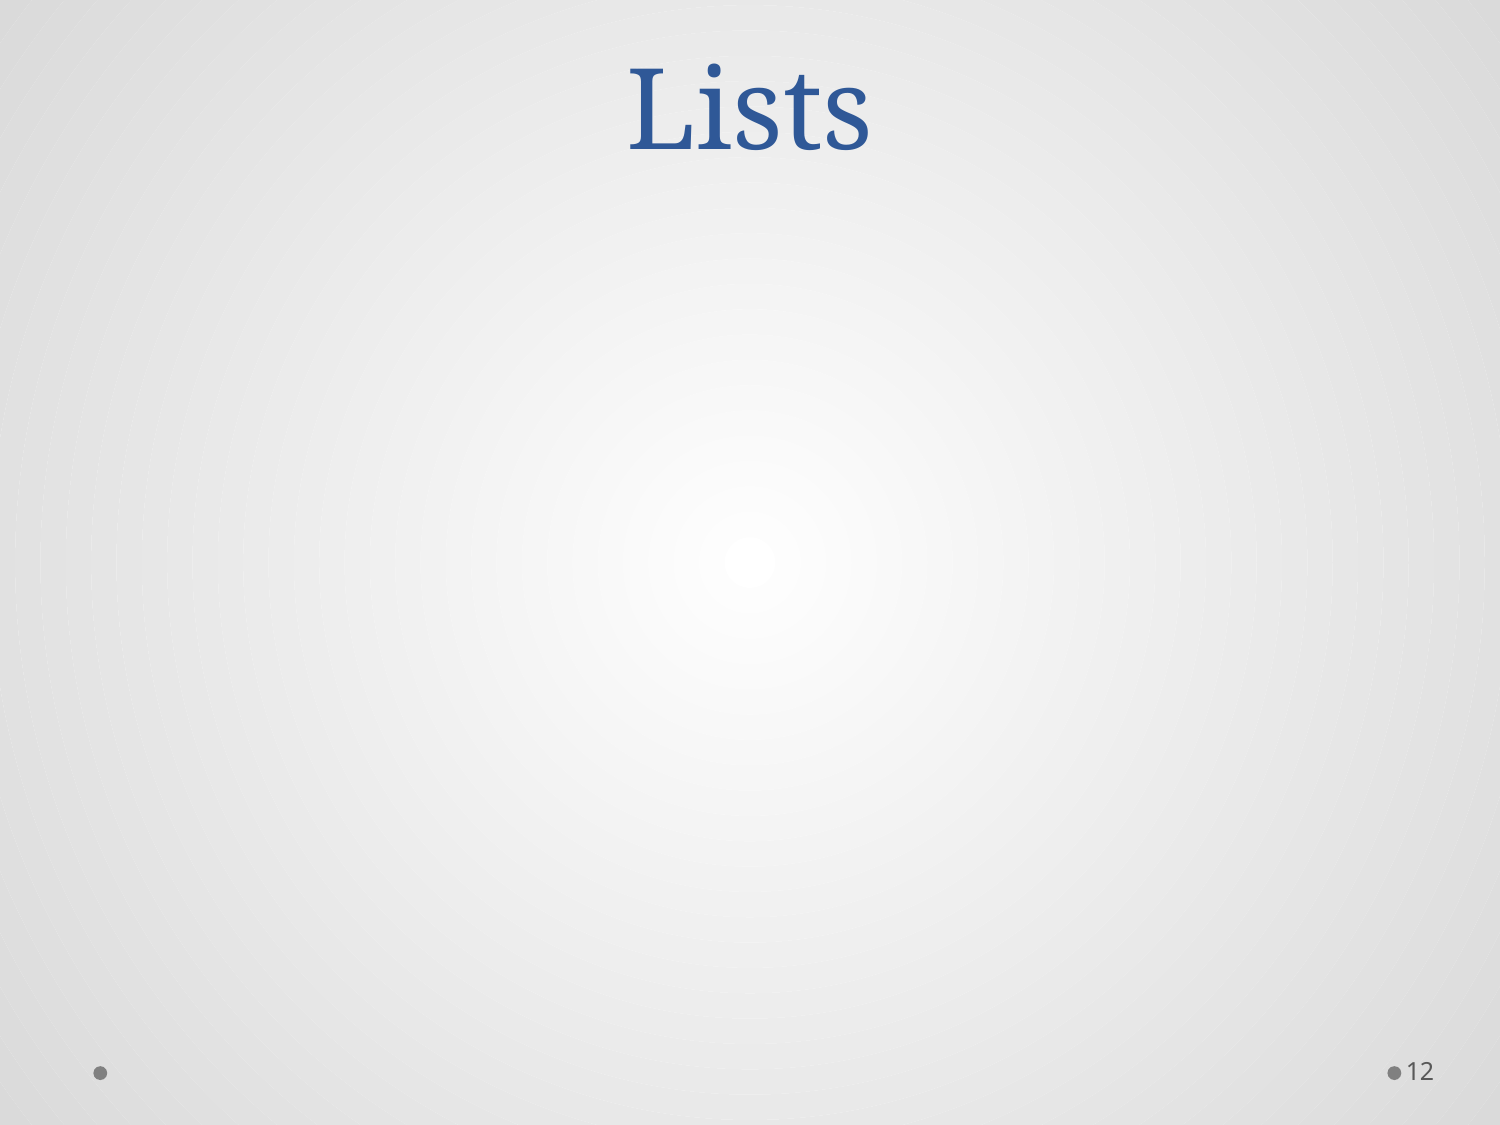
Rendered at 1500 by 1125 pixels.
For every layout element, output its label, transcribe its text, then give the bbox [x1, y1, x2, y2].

slide_number 12 [1401, 1042, 1494, 1103]
title Lists [75, 13, 1425, 180]
